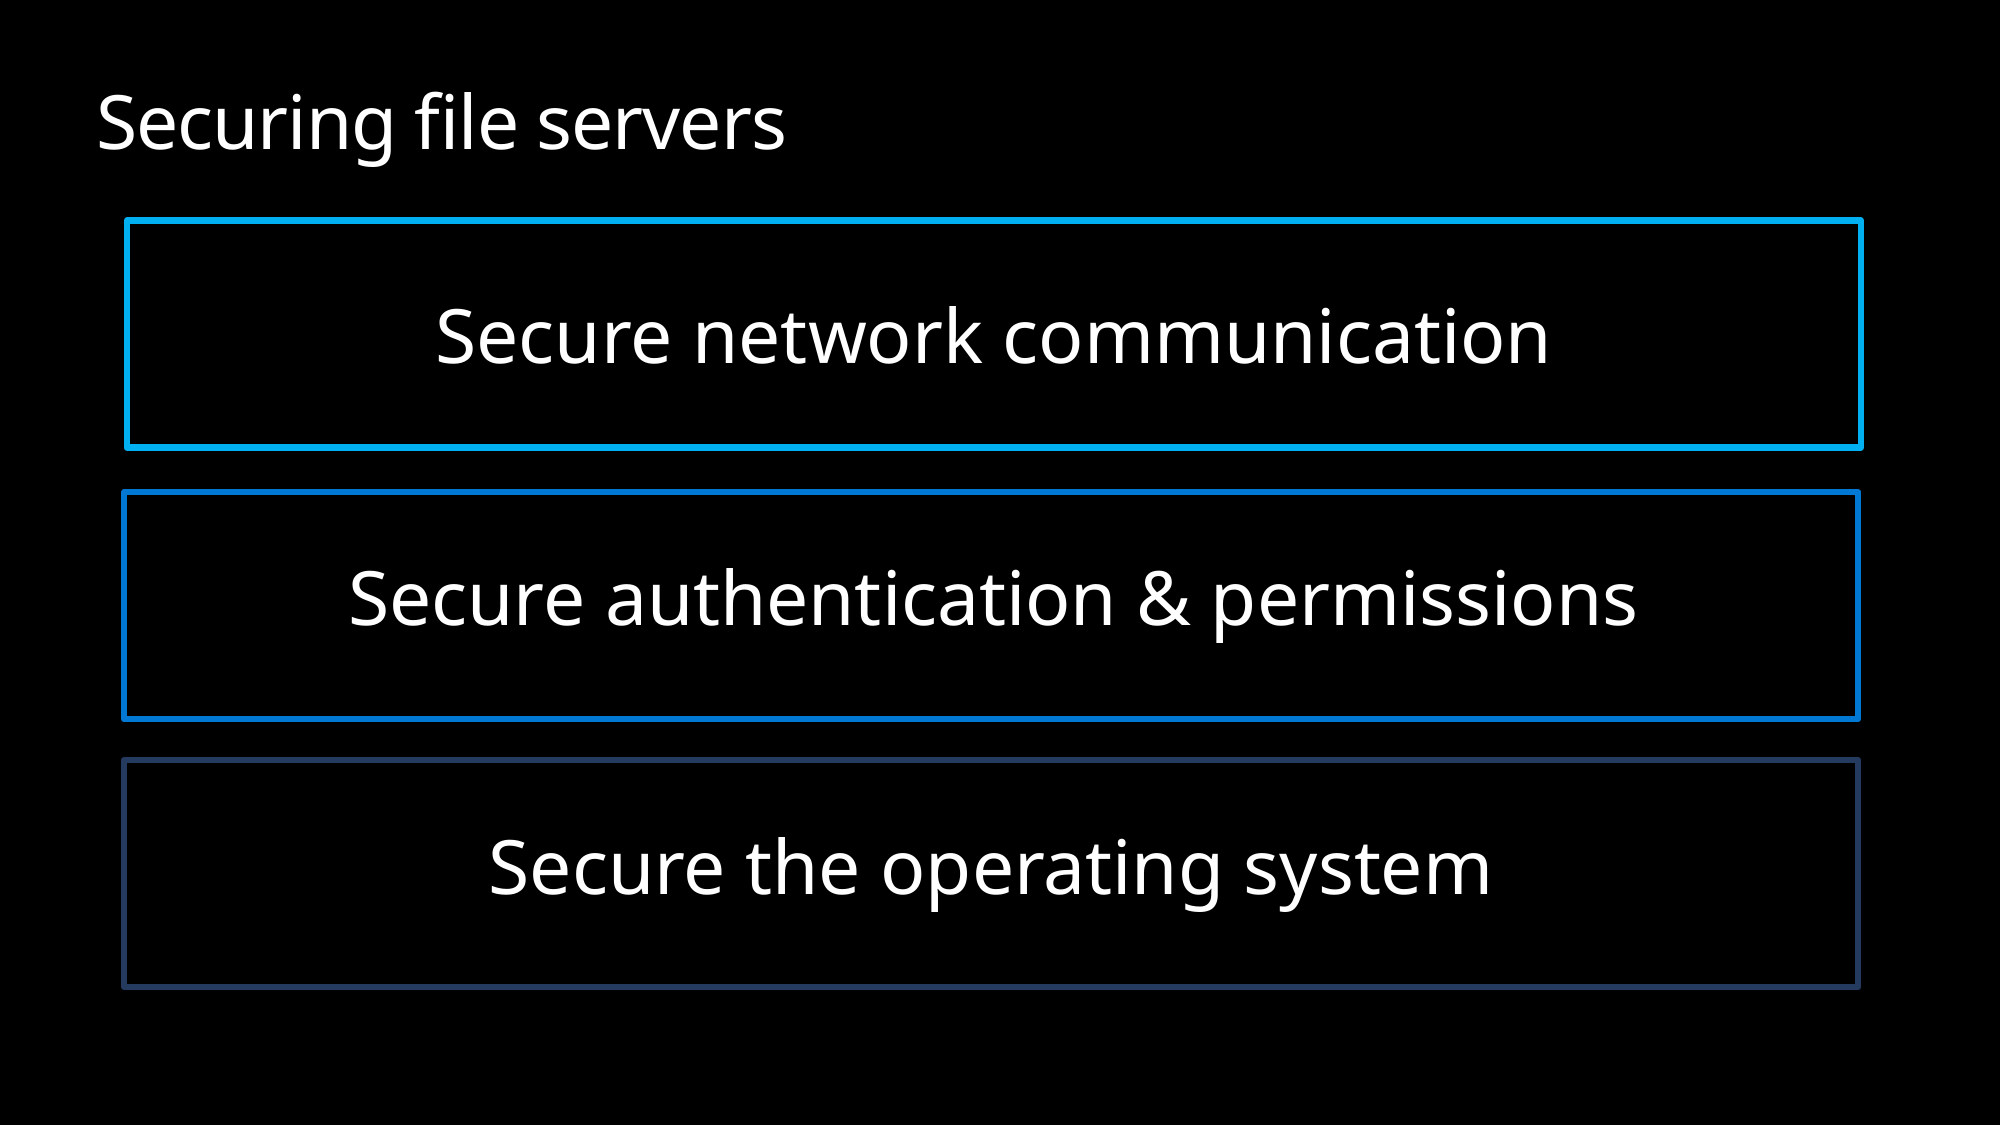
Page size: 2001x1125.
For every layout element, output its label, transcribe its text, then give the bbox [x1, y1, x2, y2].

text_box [123, 759, 1859, 988]
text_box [123, 491, 1862, 720]
title Securing file servers [96, 75, 1904, 166]
text_box [126, 220, 1862, 448]
text_box Secure network communication [127, 288, 1862, 379]
